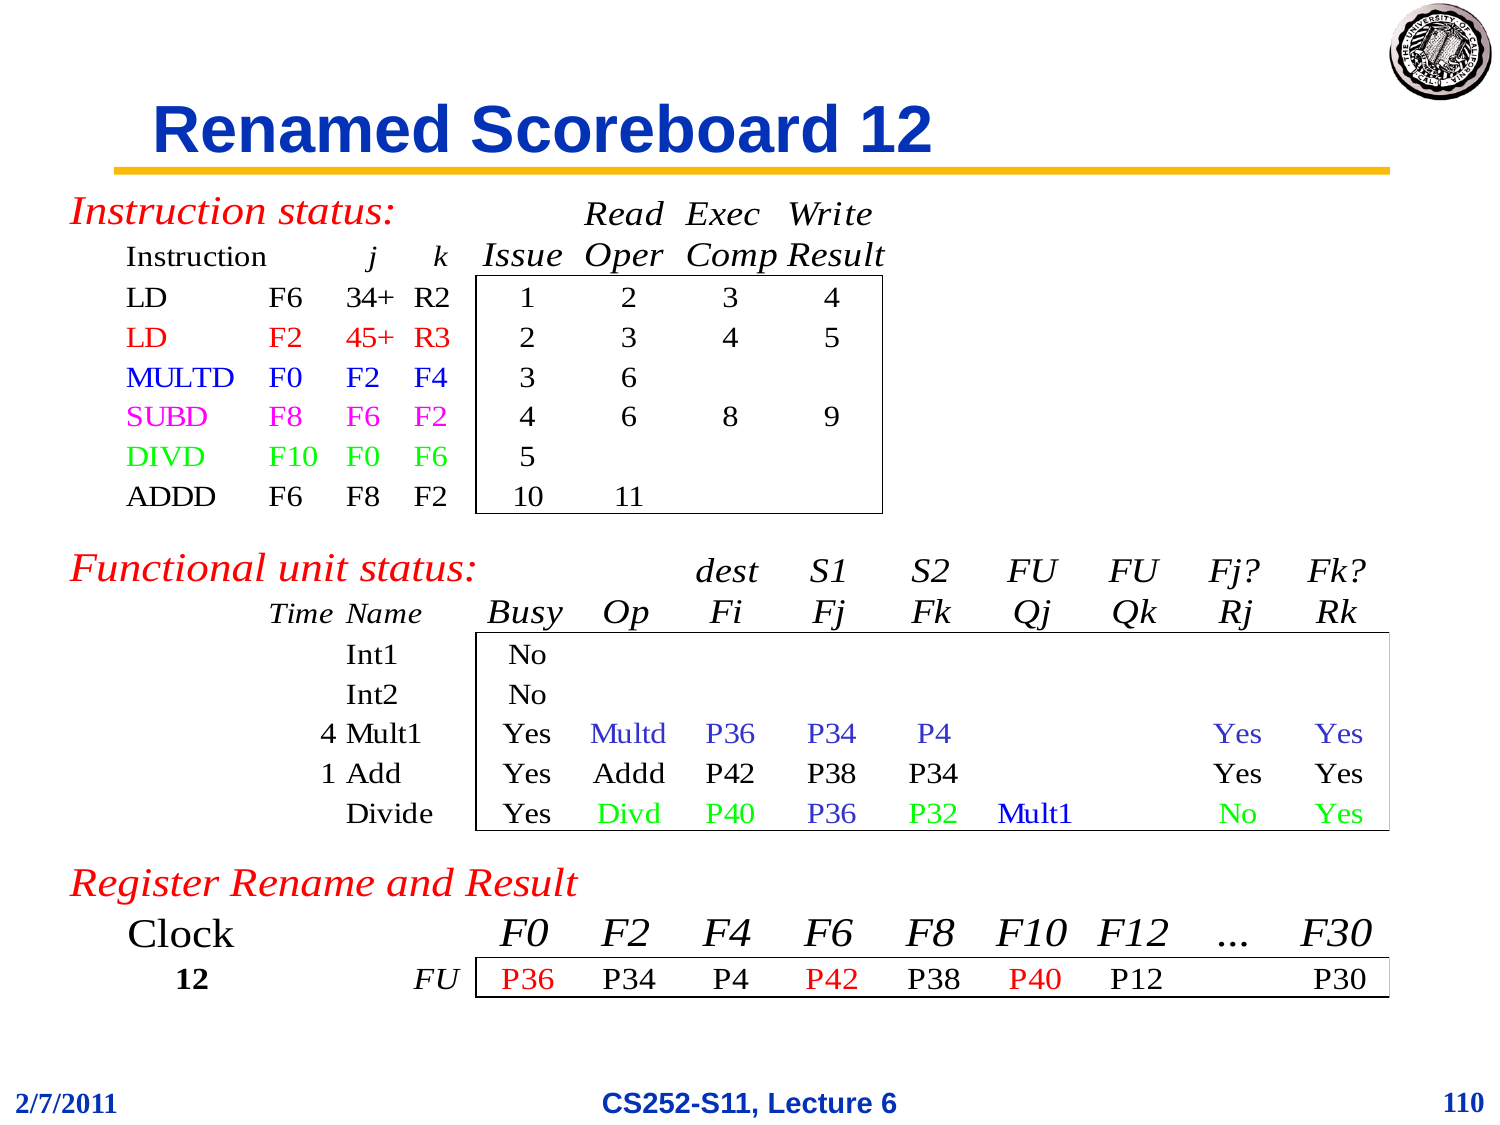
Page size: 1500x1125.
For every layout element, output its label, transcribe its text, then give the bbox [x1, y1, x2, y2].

footer CS252-S11, Lecture 6 [512, 1079, 988, 1125]
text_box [62, 182, 1391, 1038]
picture [1378, 0, 1500, 103]
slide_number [0, 1079, 313, 1125]
slide_number 110 [1187, 1077, 1500, 1125]
title Renamed Scoreboard 12 [137, 62, 1313, 181]
